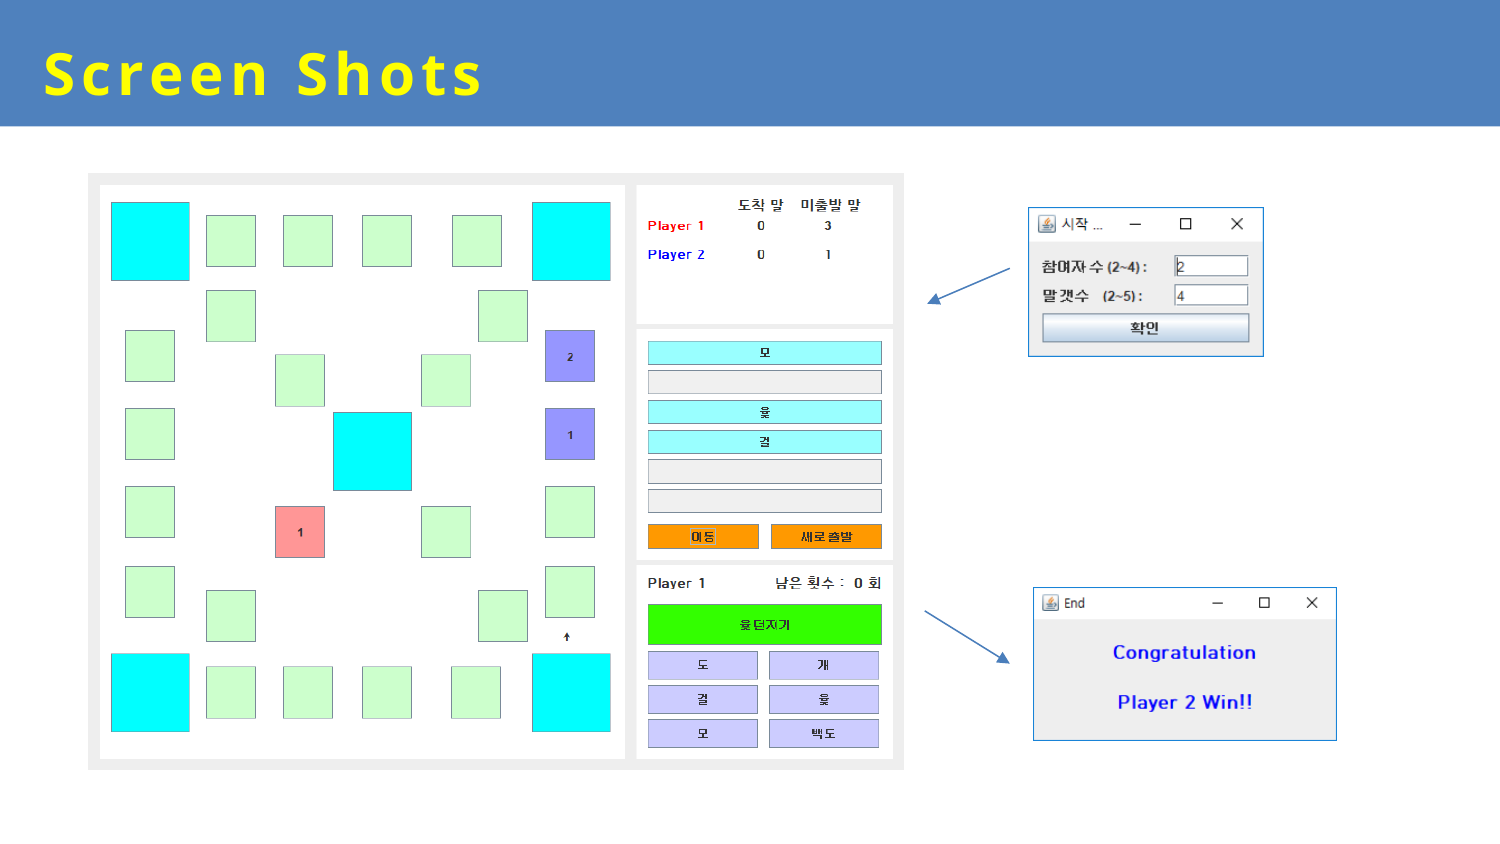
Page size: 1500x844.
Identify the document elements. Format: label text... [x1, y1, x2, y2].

text_box [0, 0, 1500, 129]
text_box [924, 610, 1011, 664]
picture [1033, 586, 1337, 741]
text_box Screen Shots [28, 9, 498, 115]
picture [88, 173, 904, 770]
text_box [926, 267, 1010, 304]
picture [1028, 207, 1265, 358]
